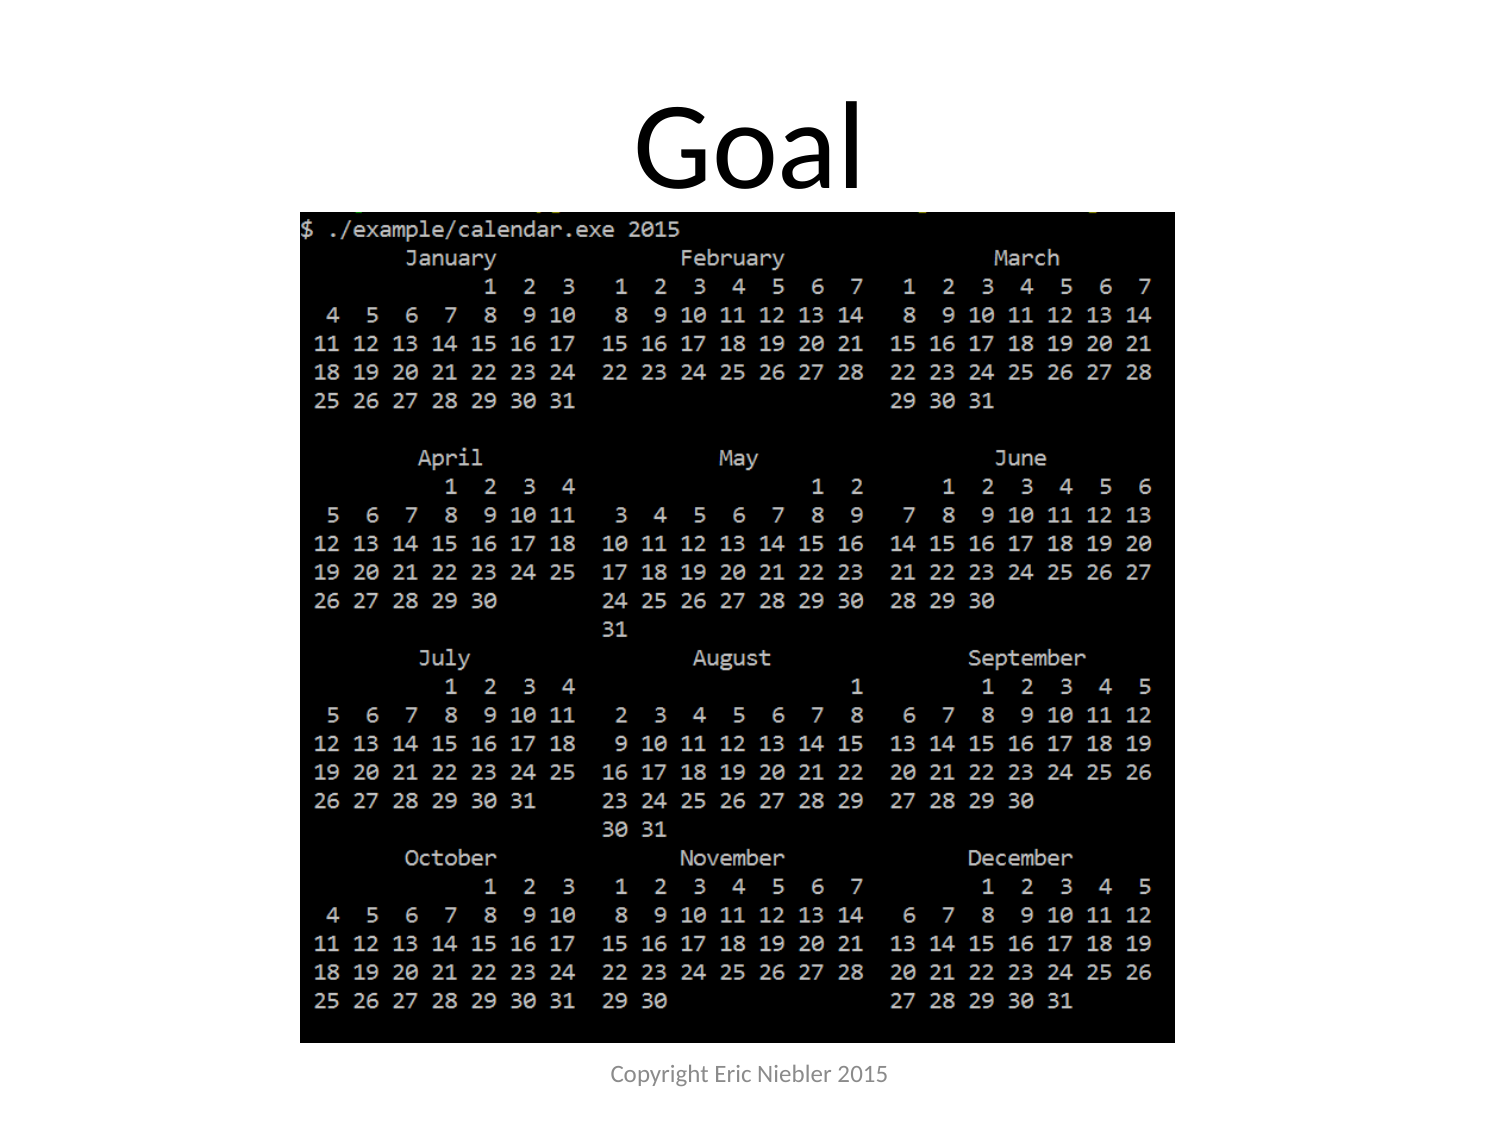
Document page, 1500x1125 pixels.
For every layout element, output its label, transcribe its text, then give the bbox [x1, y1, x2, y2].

picture [299, 212, 1175, 1043]
title Goal [75, 45, 1425, 233]
footer Copyright Eric Niebler 2015 [512, 1052, 988, 1103]
